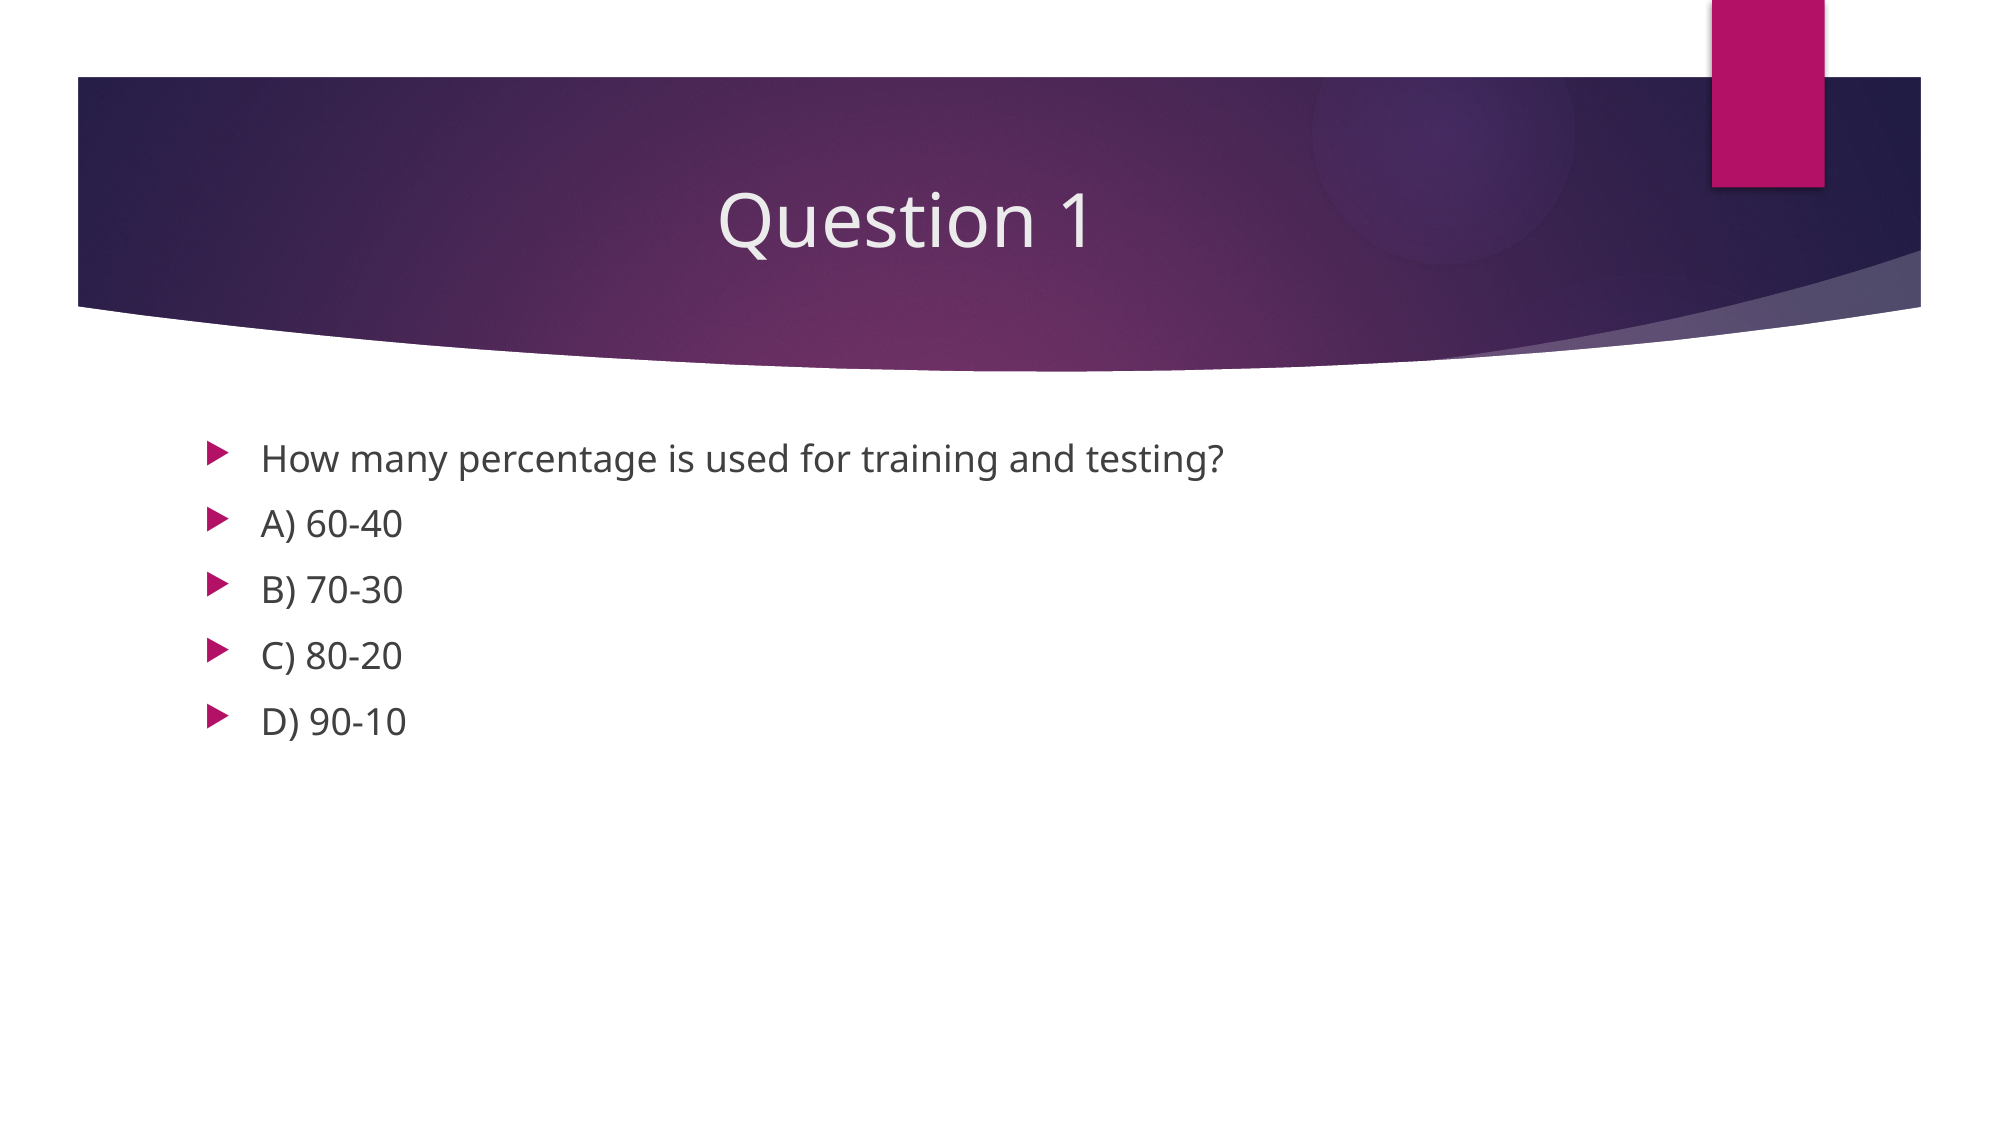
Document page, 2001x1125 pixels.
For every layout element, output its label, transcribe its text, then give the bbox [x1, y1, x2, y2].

title Question 1 [189, 159, 1627, 276]
list How many percentage is used for training and testing? A) 60-40 B) 70-30 C) 80-20 D) 90-10 [189, 427, 1638, 988]
